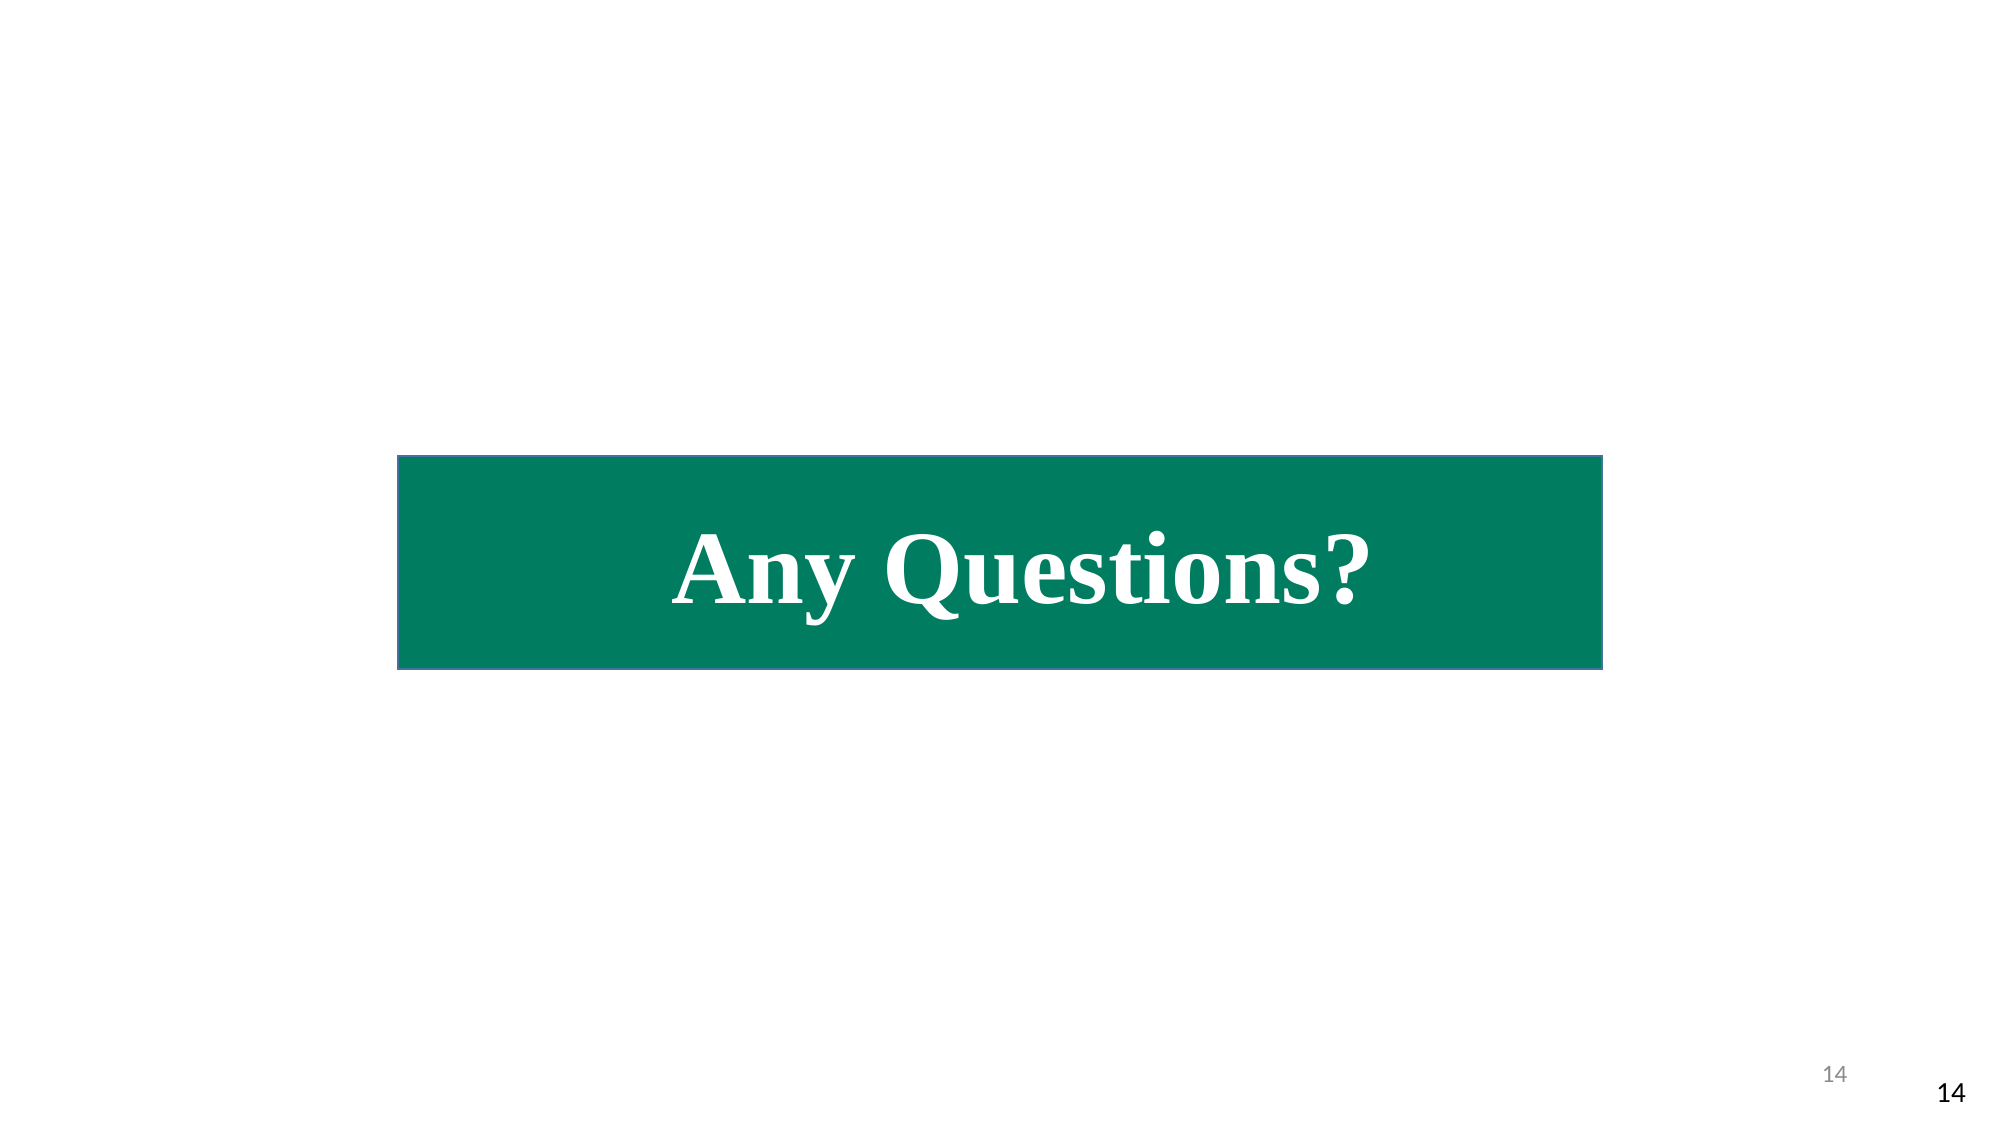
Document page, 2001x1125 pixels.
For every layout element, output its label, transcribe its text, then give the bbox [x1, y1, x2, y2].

text_box [397, 455, 1603, 670]
text_box Any Questions? [656, 491, 1391, 632]
slide_number 14 [1412, 1042, 1863, 1103]
text_box 14 [1912, 1065, 1990, 1116]
